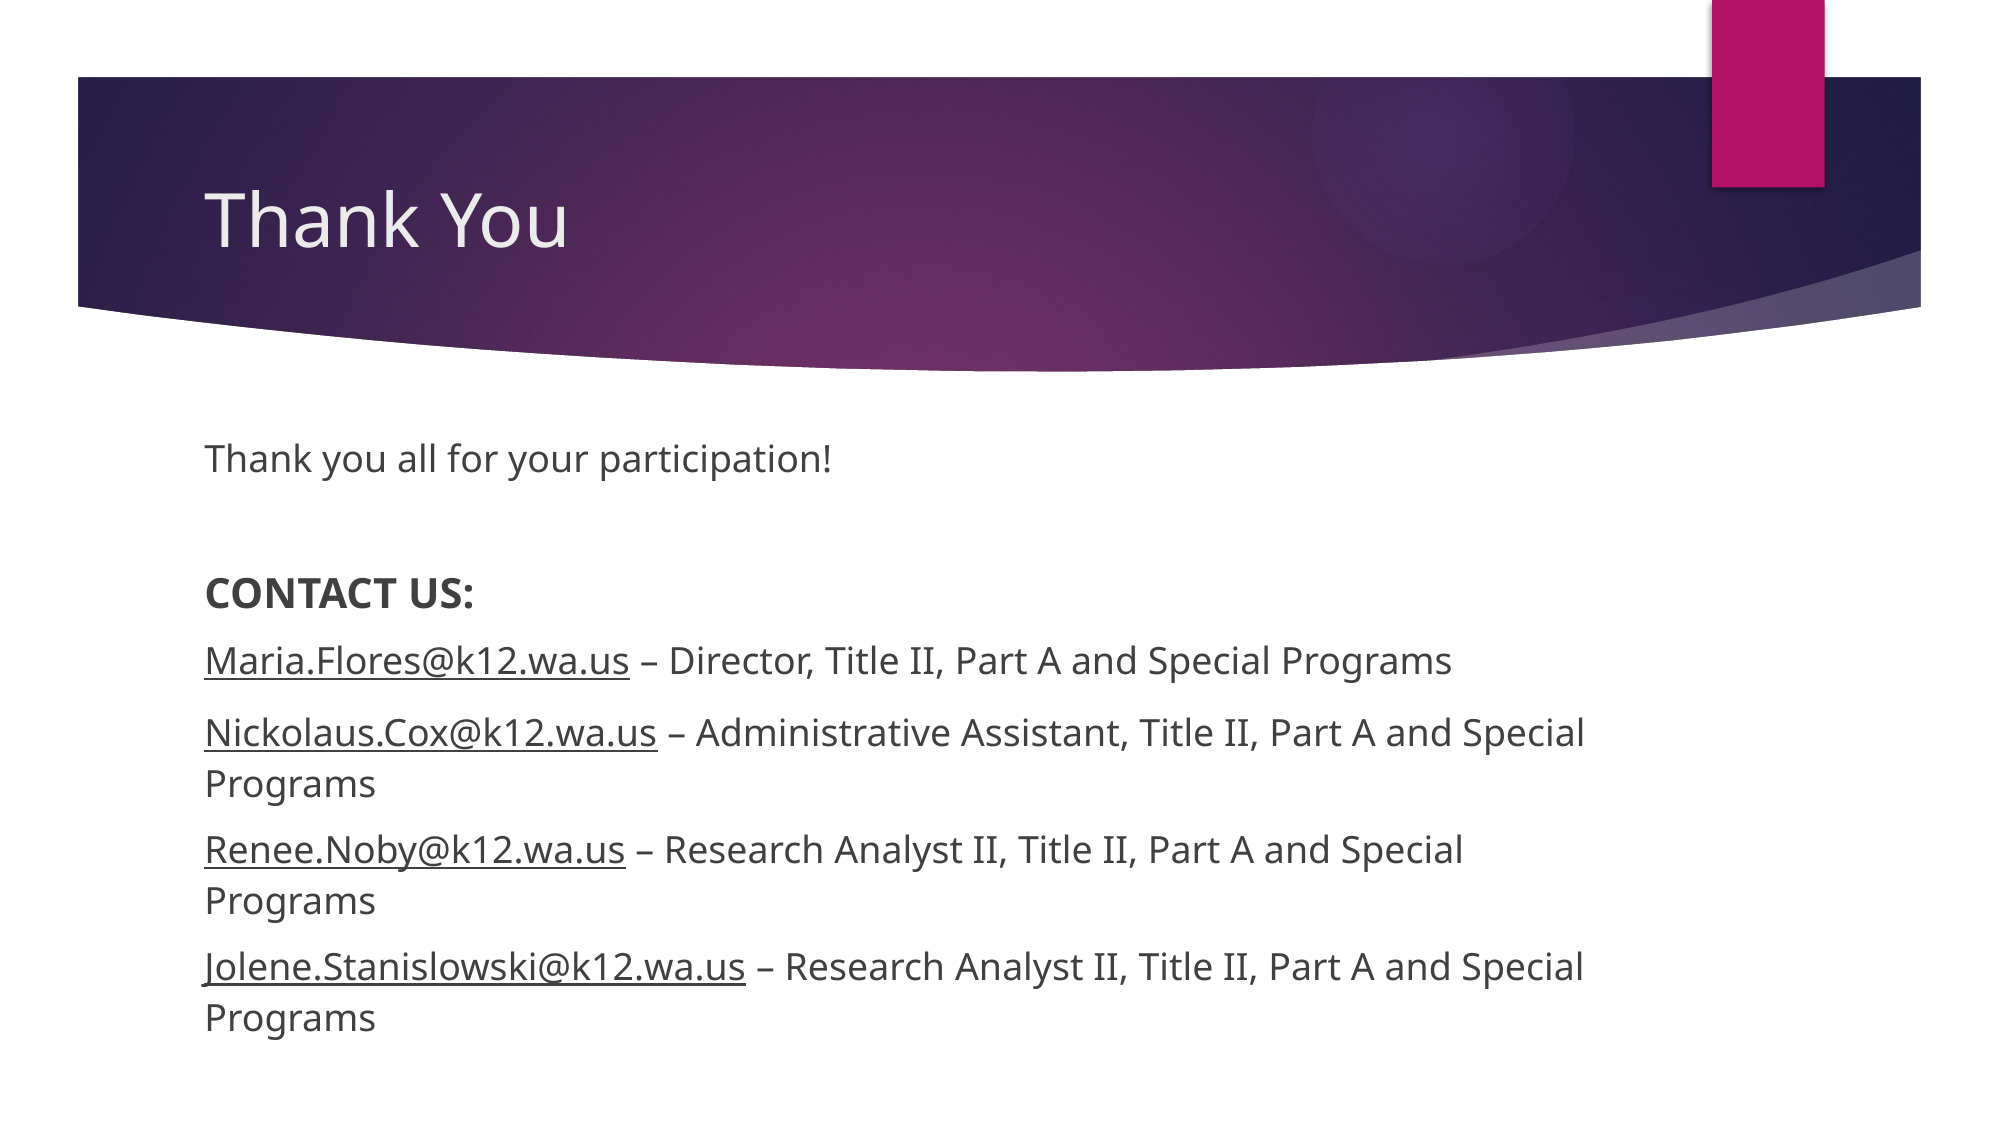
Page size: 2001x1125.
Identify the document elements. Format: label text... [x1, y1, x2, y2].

list Thank you all for your participation! CONTACT US: Maria.Flores@k12.wa.us – Director, Title II, Part A and Special Programs Nickolaus.Cox@k12.wa.us – Administrative Assistant, Title II, Part A and Special Programs Renee.Noby@k12.wa.us – Research Analyst II, Title II, Part A and Special Programs Jolene.Stanislowski@k12.wa.us – Research Analyst II, Title II, Part A and Special Programs [189, 427, 1638, 1114]
title Thank You [189, 159, 1627, 276]
